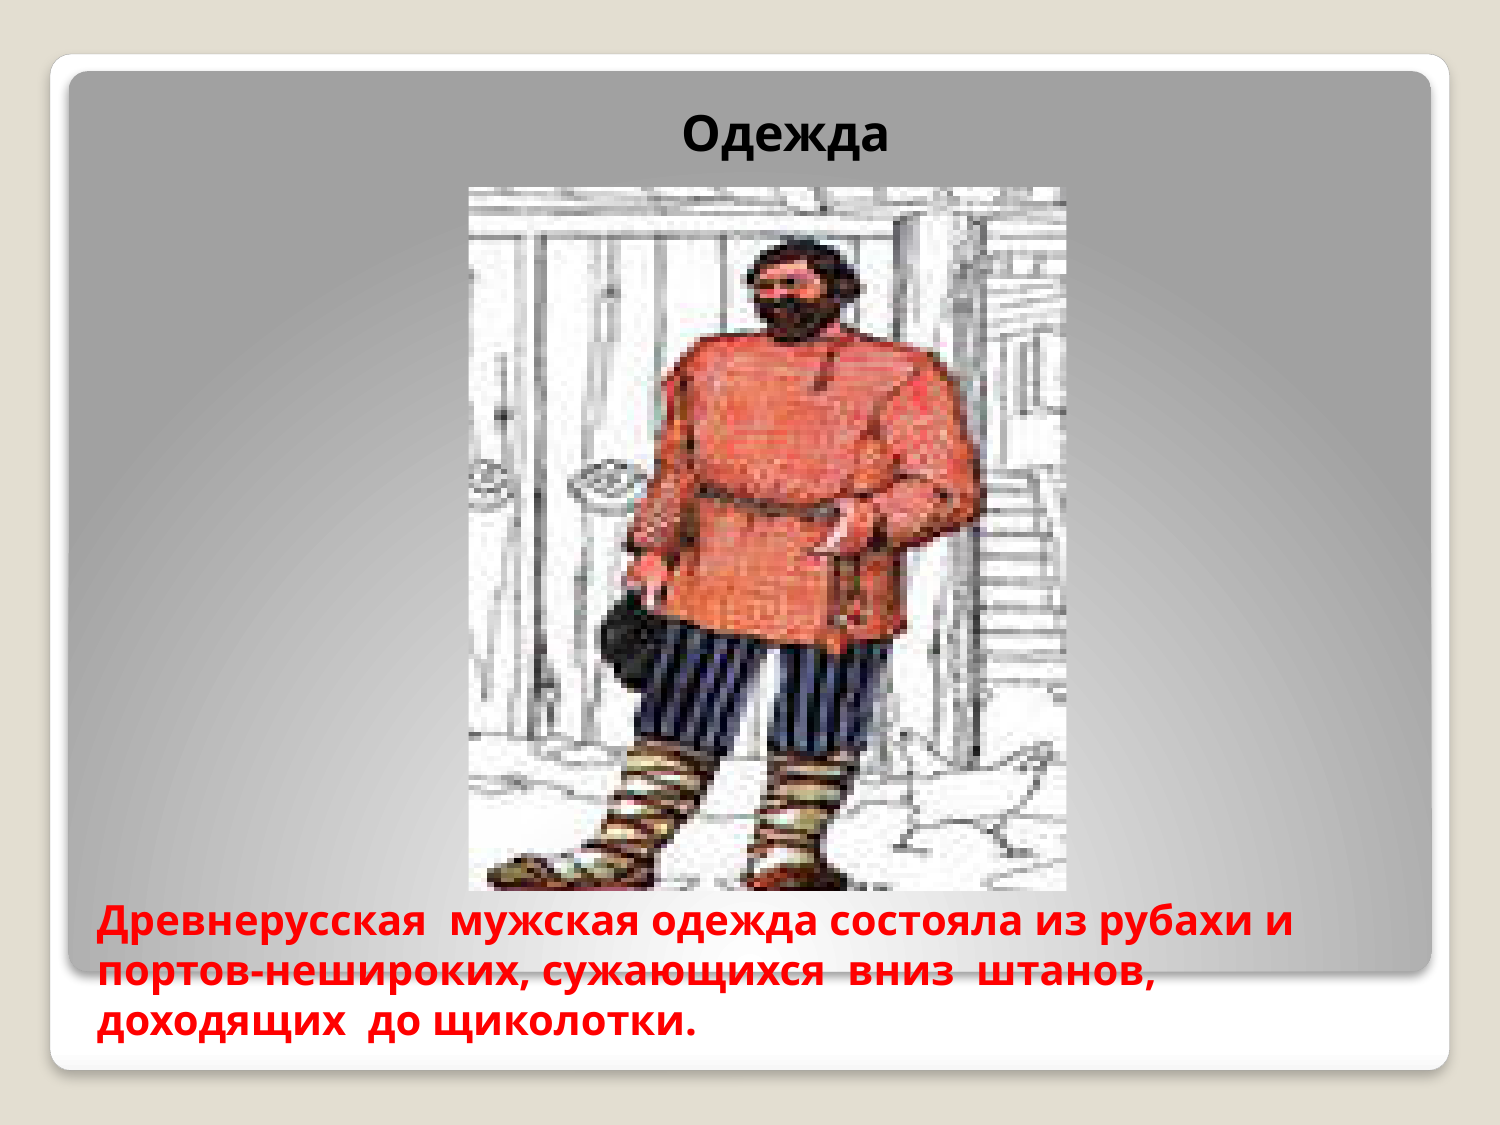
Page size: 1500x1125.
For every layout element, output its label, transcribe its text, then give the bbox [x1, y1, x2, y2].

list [468, 187, 1067, 891]
title Древнерусская мужская одежда состояла из рубахи и портов-нешироких, сужающихся вниз штанов, доходящих до щиколотки. [82, 878, 1425, 1052]
text_box Одежда [667, 93, 907, 169]
